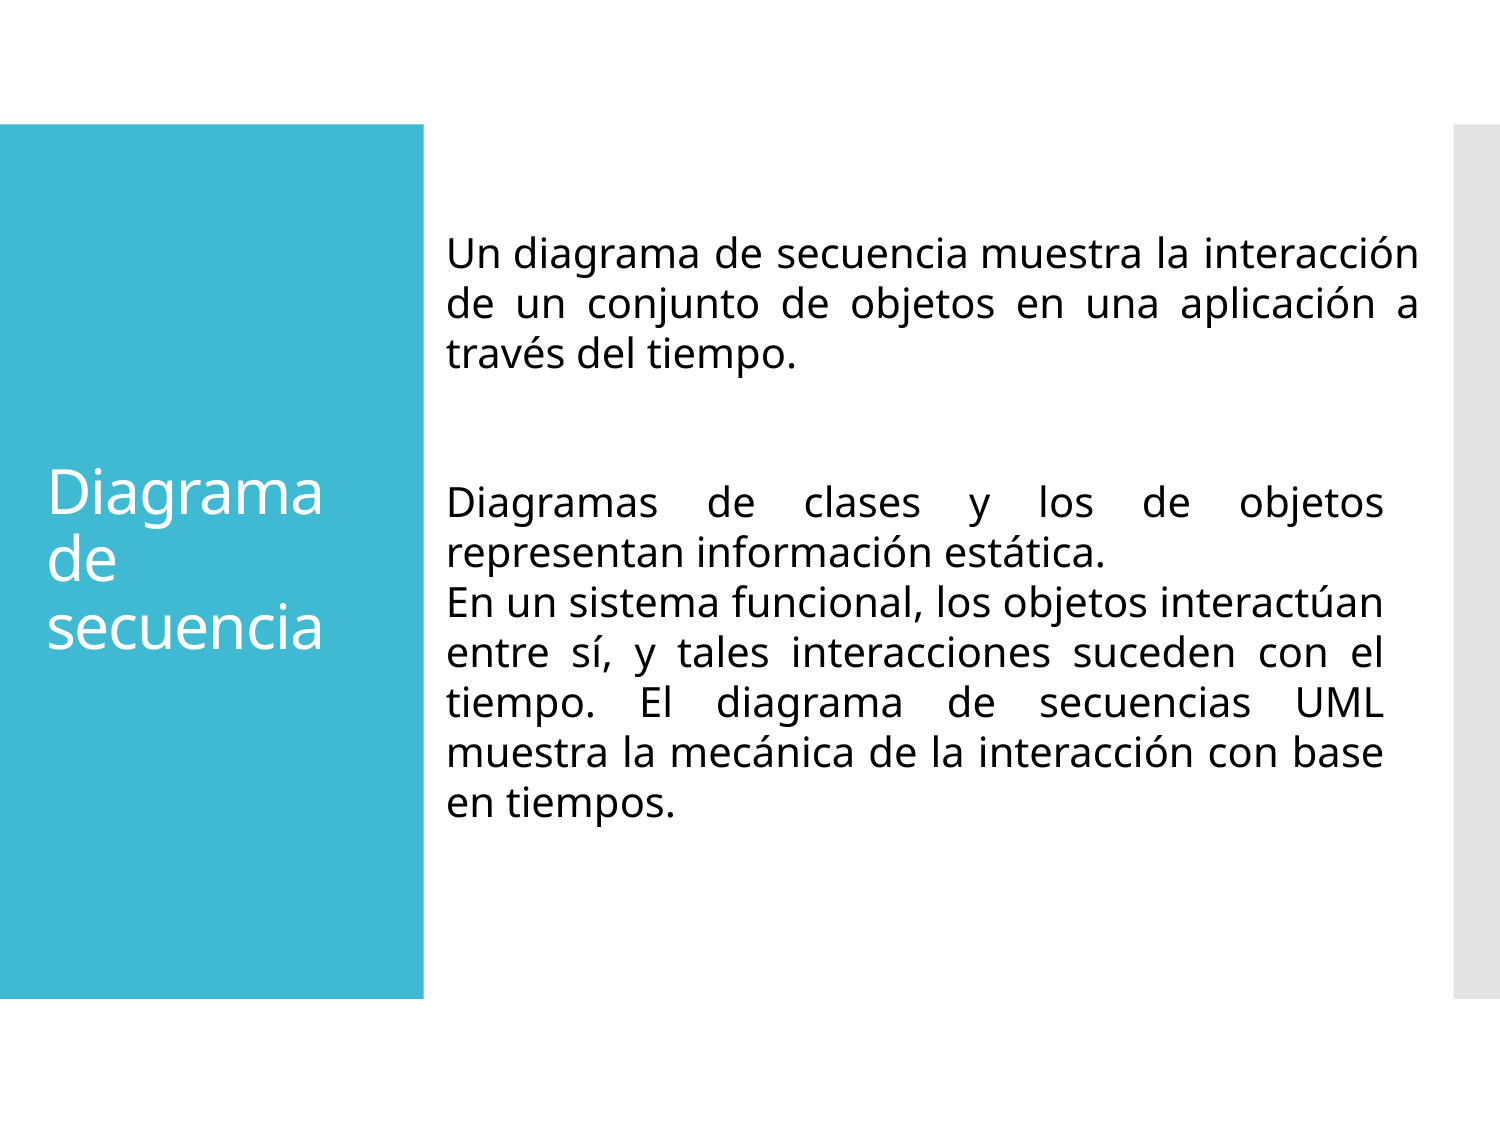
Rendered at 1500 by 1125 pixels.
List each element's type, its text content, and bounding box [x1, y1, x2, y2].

text_box Diagramas de clases y los de objetos representan información estática. En un sistema funcional, los objetos interactúan entre sí, y tales interacciones suceden con el tiempo. El diagrama de secuencias UML muestra la mecánica de la interacción con base en tiempos. [430, 468, 1400, 833]
title Diagrama de secuencia [31, 184, 394, 940]
text_box Un diagrama de secuencia muestra la interacción de un conjunto de objetos en una aplicación a través del tiempo. [430, 219, 1435, 385]
